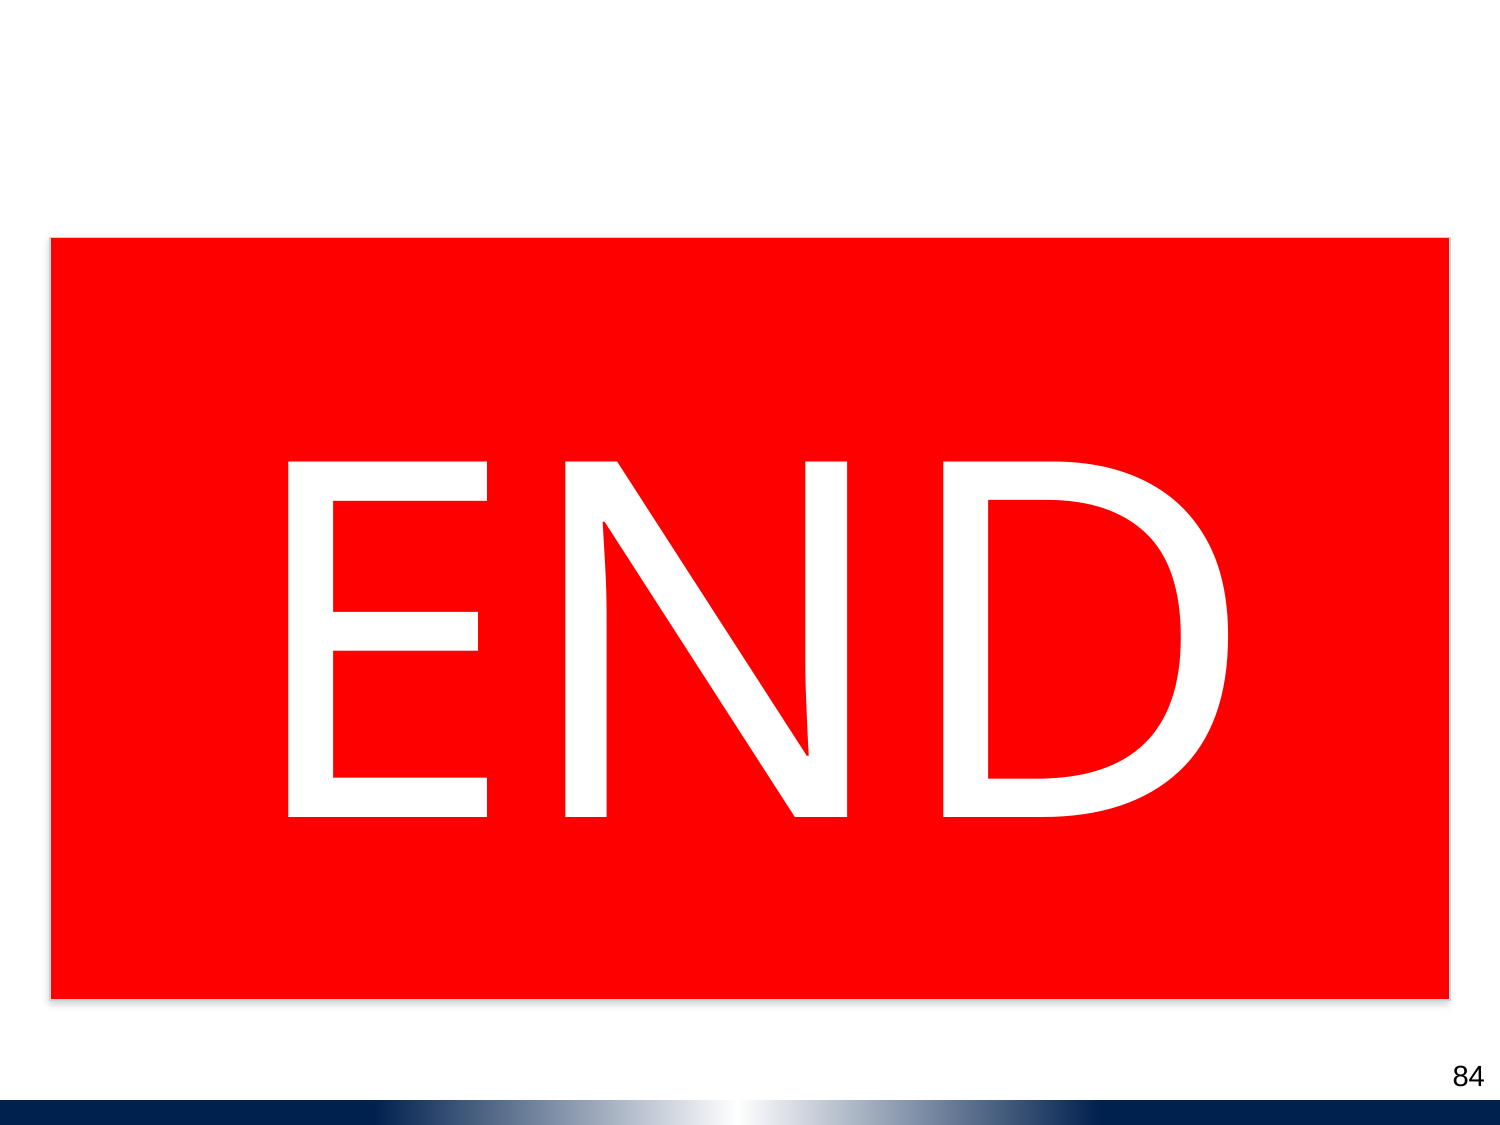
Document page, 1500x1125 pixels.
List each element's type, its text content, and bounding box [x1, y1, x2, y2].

text_box END [50, 237, 1450, 1000]
slide_number 84 [1149, 1049, 1500, 1125]
